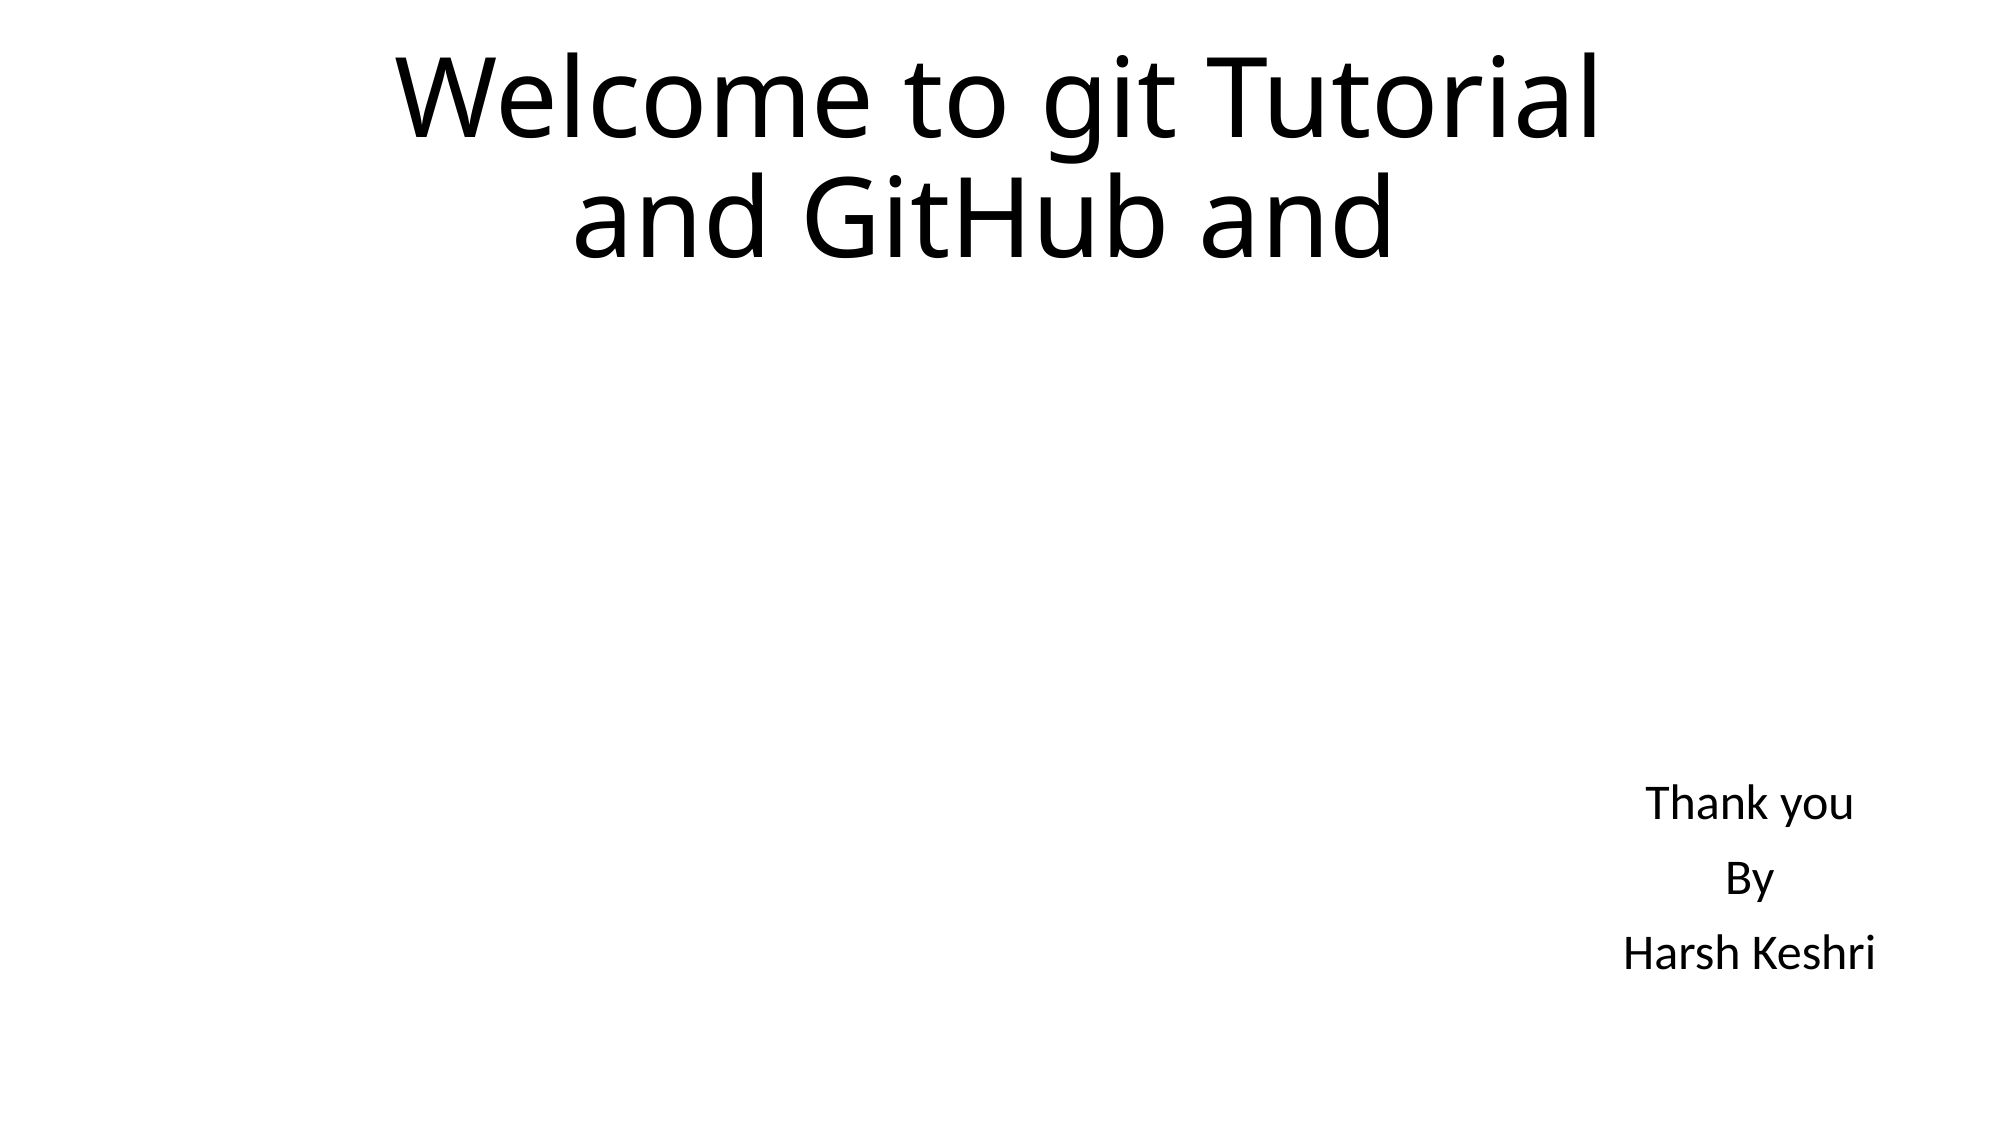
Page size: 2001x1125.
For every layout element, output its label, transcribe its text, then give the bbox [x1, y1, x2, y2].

title Welcome to git Tutorial and GitHub and [249, 31, 1750, 423]
subtitle Thank you By Harsh Keshri [999, 769, 2000, 1041]
